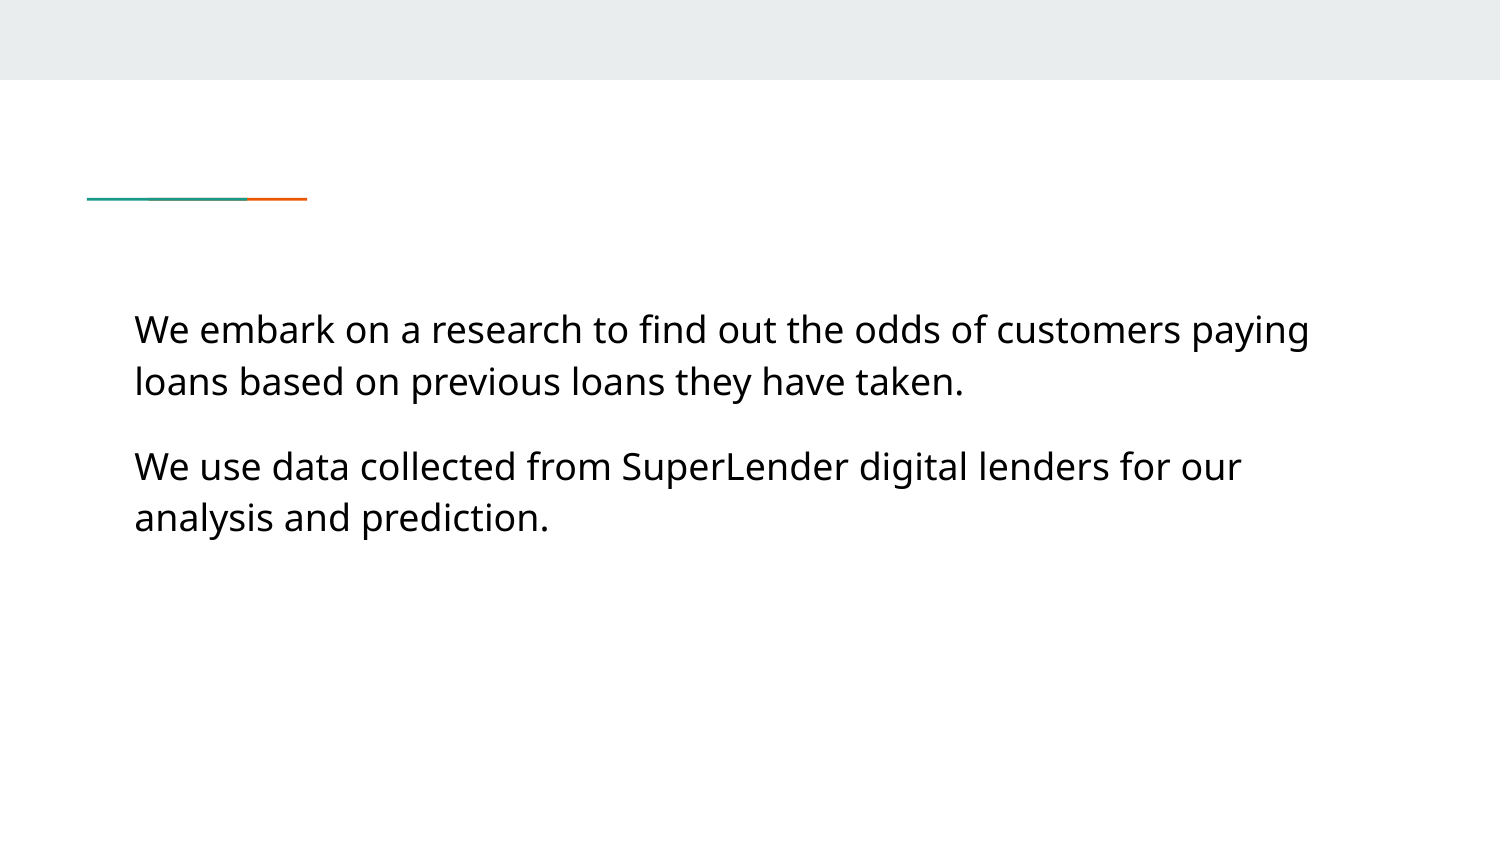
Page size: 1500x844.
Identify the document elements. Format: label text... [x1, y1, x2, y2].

list We embark on a research to find out the odds of customers paying loans based on previous loans they have taken. We use data collected from SuperLender digital lenders for our analysis and prediction. [119, 284, 1381, 592]
